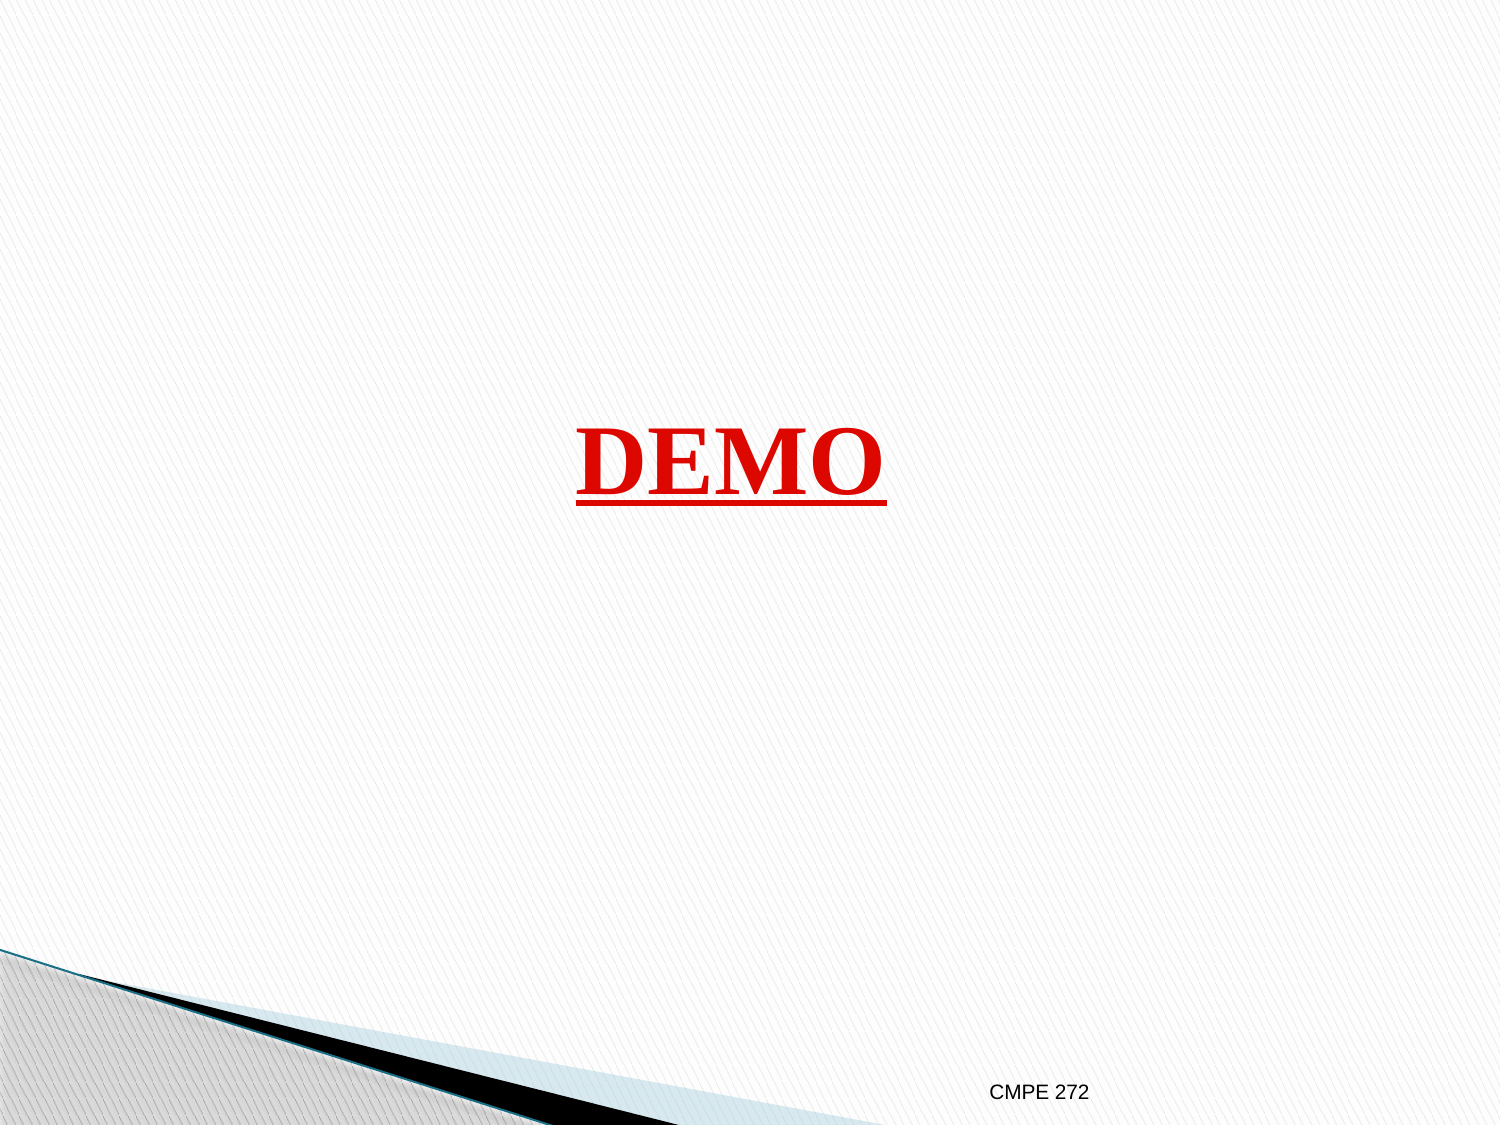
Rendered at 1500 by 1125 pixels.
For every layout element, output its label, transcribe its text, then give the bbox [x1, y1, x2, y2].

text_box DEMO [487, 387, 975, 523]
footer CMPE 272 [718, 1051, 1105, 1112]
